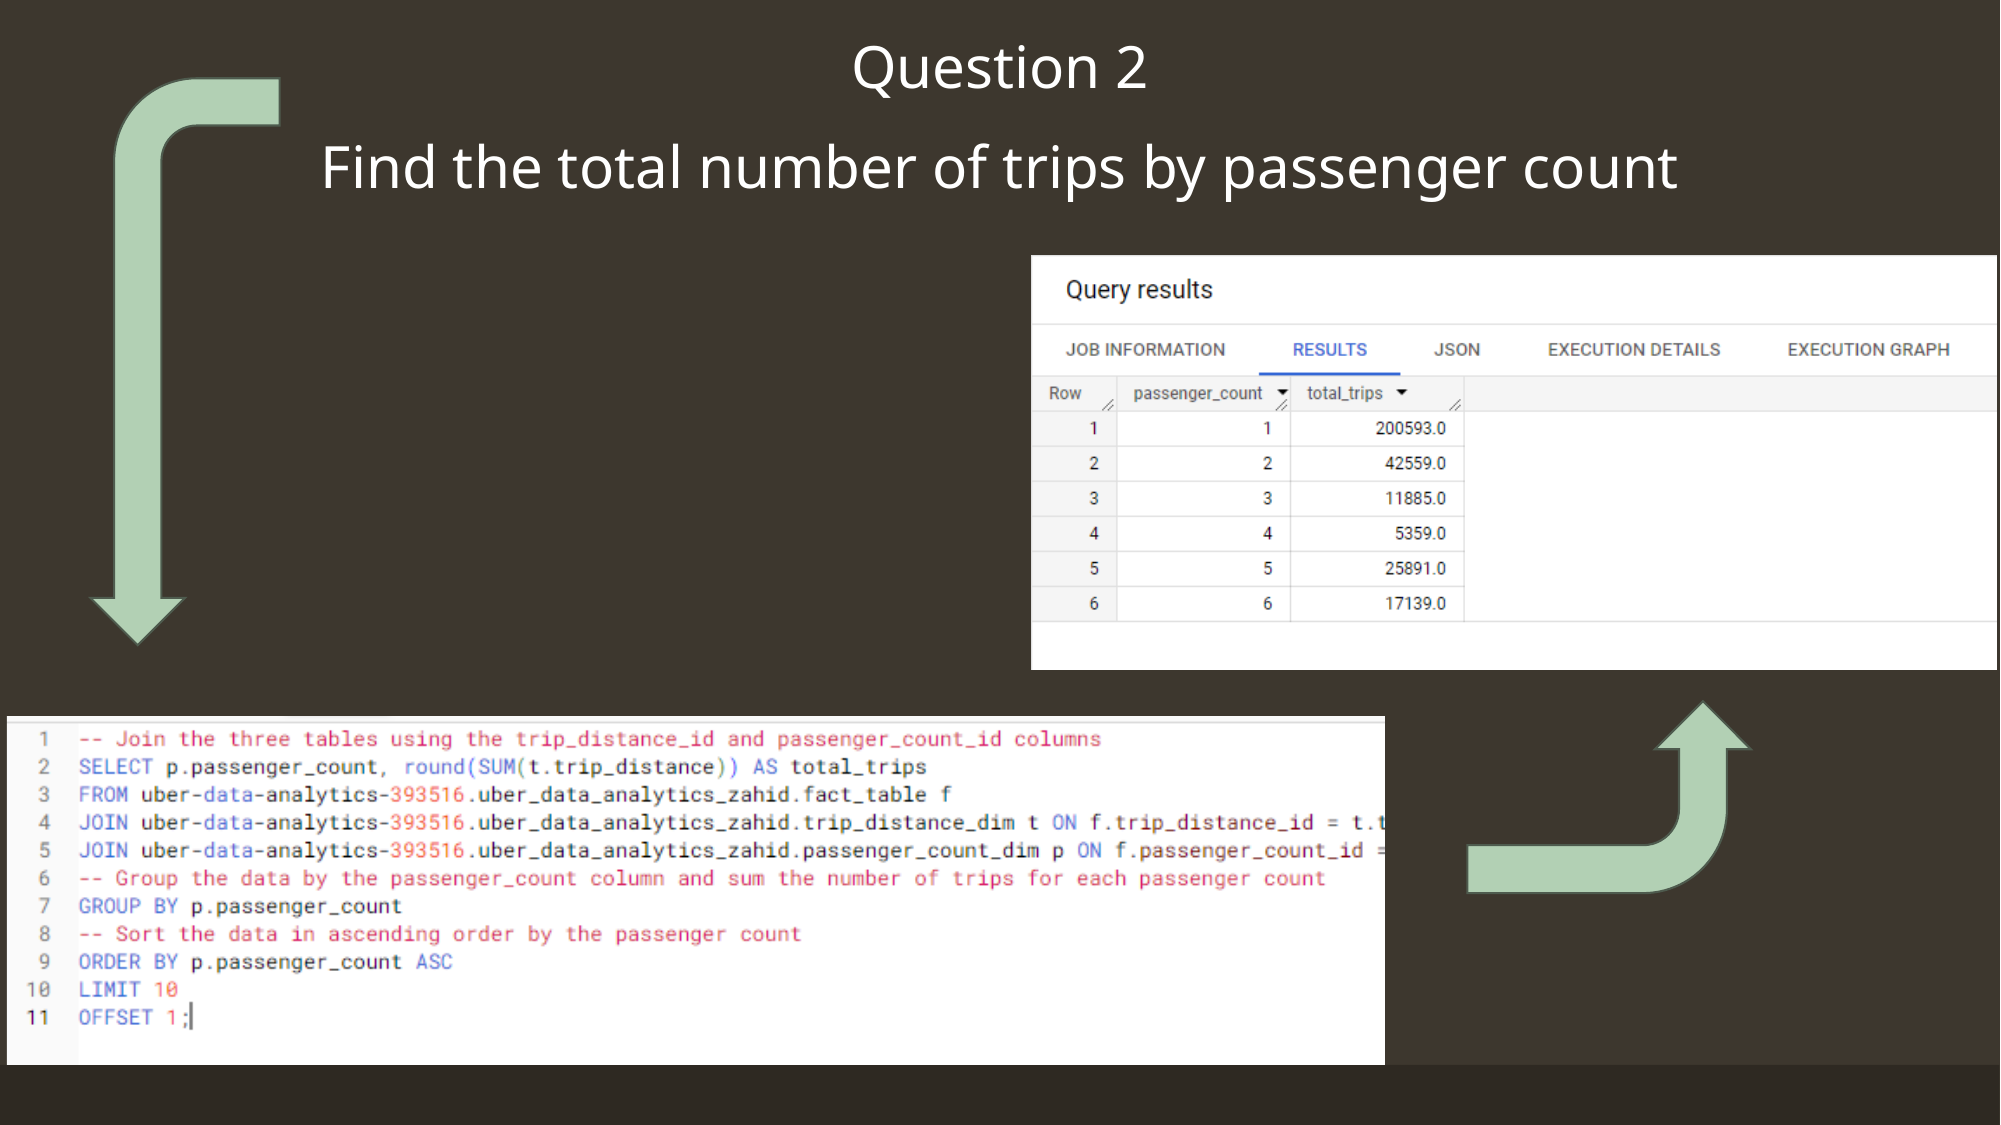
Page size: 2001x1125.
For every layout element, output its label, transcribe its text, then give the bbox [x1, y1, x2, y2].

text_box [1466, 699, 1754, 895]
text_box [87, 77, 281, 647]
picture [6, 716, 1385, 1065]
text_box Question 2 Find the total number of trips by passenger count [161, 30, 1839, 224]
picture [1031, 255, 1997, 670]
